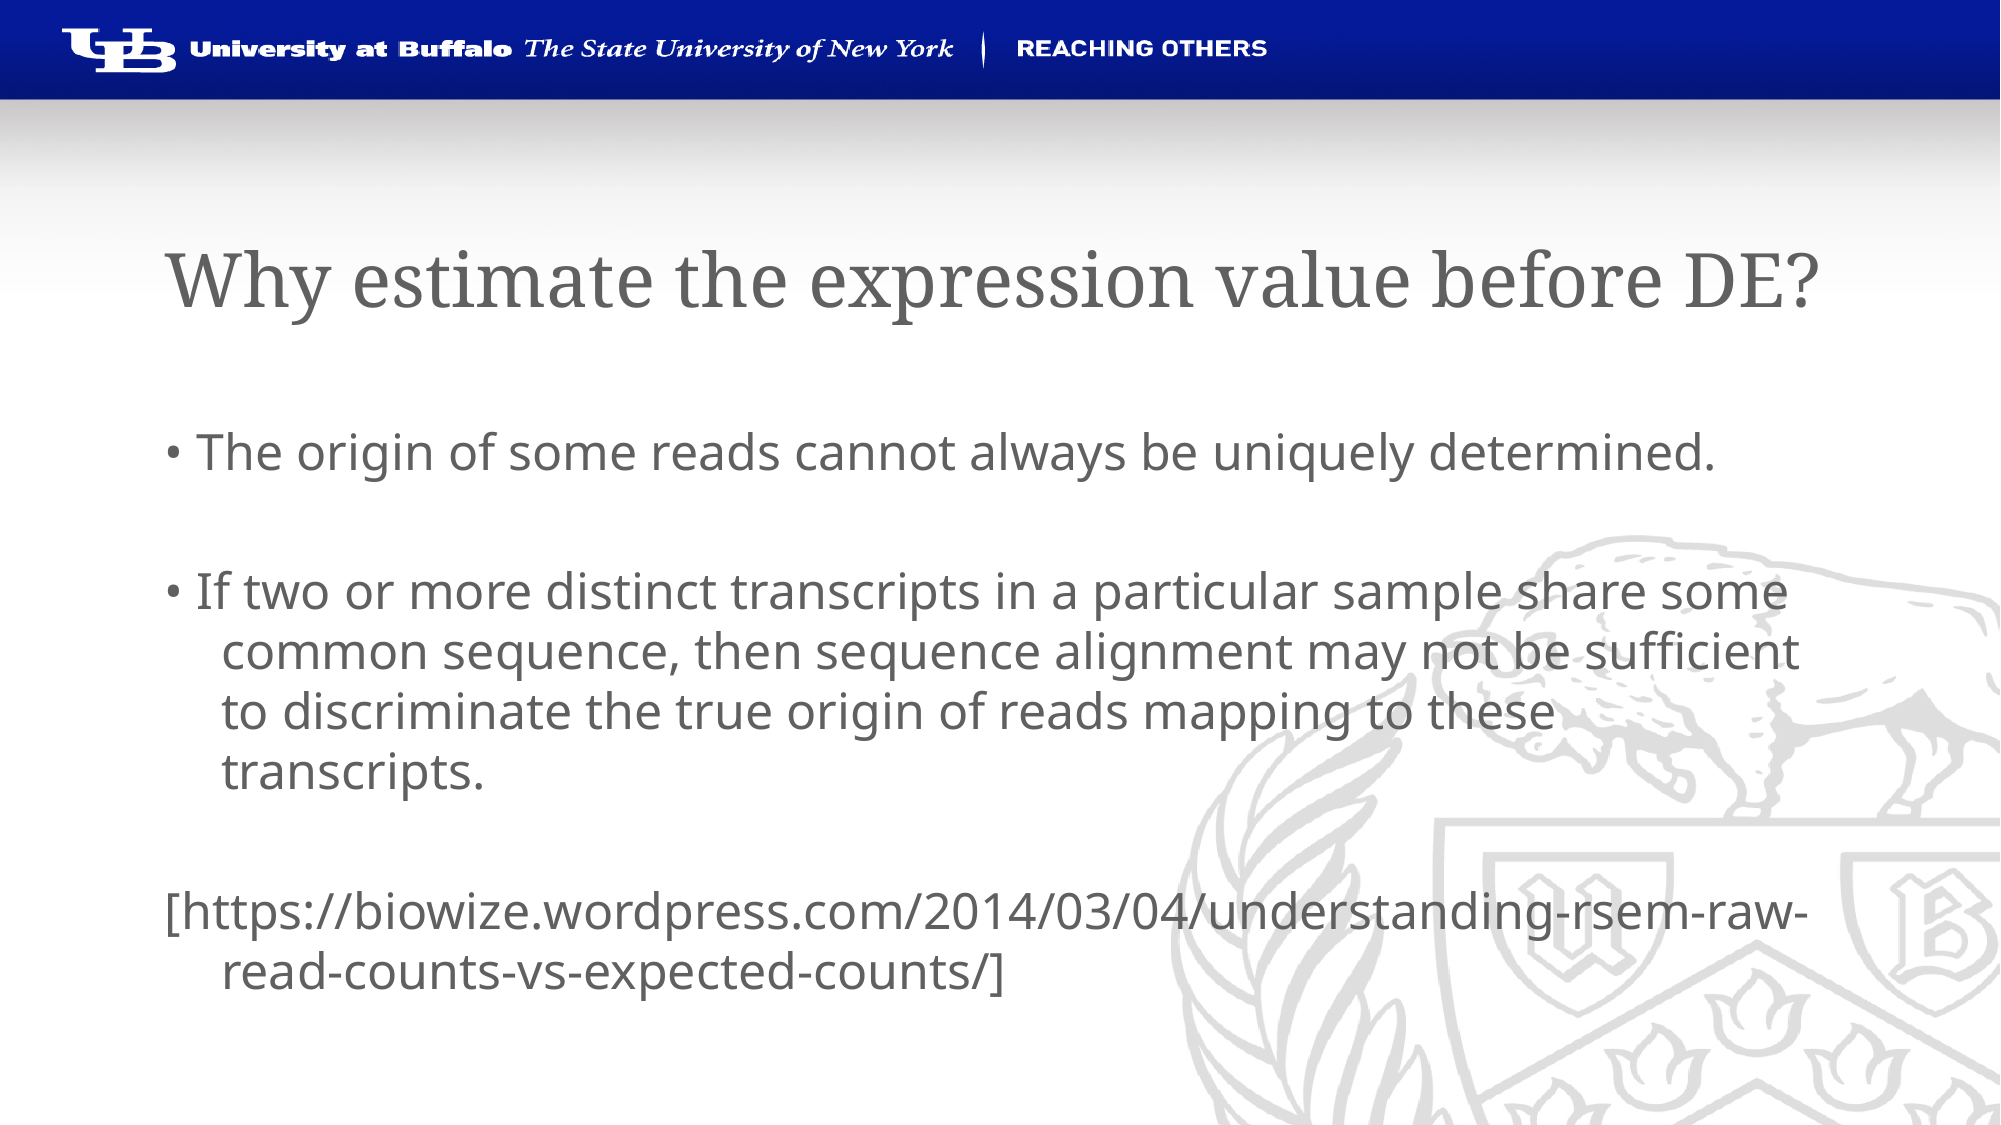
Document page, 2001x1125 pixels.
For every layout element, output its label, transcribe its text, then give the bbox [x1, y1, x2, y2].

list • The origin of some reads cannot always be uniquely determined. • If two or more distinct transcripts in a particular sample share some common sequence, then sequence alignment may not be sufficient to discriminate the true origin of reads mapping to these transcripts. [https://biowize.wordpress.com/2014/03/04/understanding-rsem-raw-read-counts-vs-expected-counts/] [150, 412, 1850, 975]
title Why estimate the expression value before DE? [150, 224, 1850, 412]
picture [0, 0, 2000, 1125]
